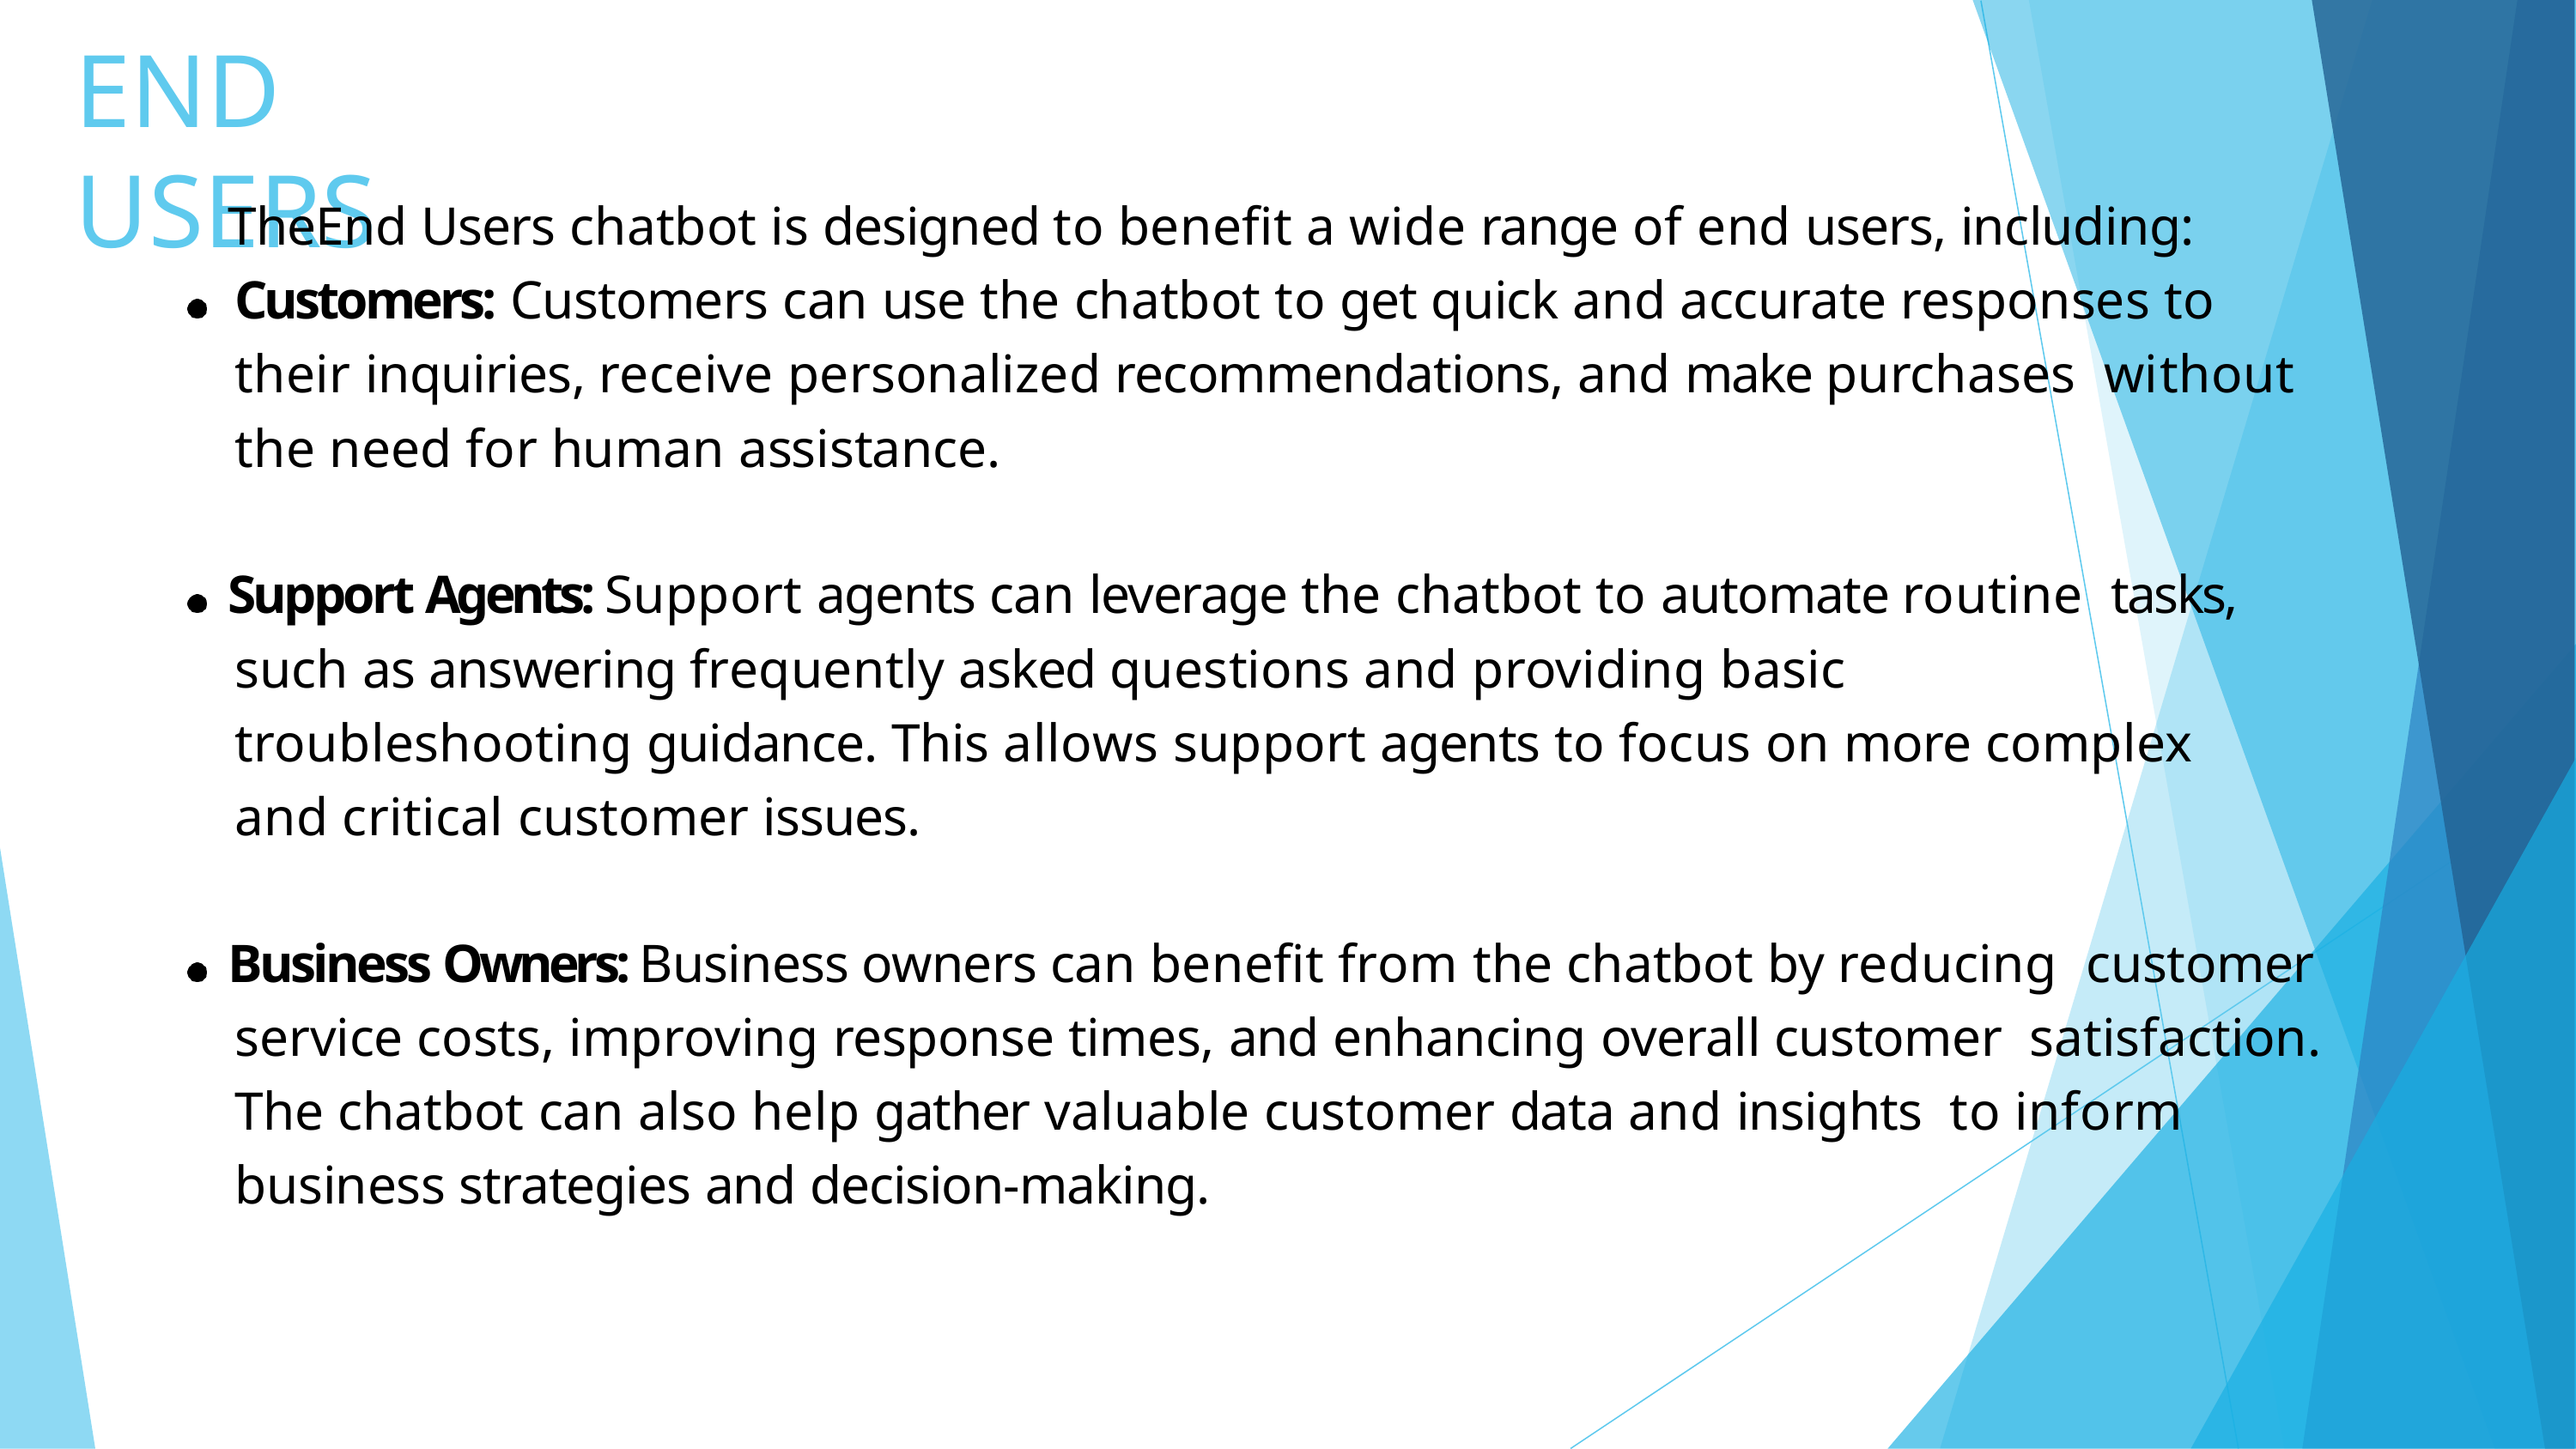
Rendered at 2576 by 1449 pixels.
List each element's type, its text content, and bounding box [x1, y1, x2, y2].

picture [187, 299, 207, 318]
picture [187, 593, 207, 614]
text_box TheEnd Users chatbot is designed to benefit a wide range of end users, including: Customers: Customers can use the chatbot to get quick and accurate responses to their inquiries, receive personalized recommendations, and make purchases without the need for human assistance. Support Agents: Support agents can leverage the chatbot to automate routine tasks, such as answering frequently asked questions and providing basic troubleshooting guidance. This allows support agents to focus on more complex and critical customer issues. Business Owners: Business owners can benefit from the chatbot by reducing customer service costs, improving response times, and enhancing overall customer satisfaction. The chatbot can also help gather valuable customer data and insights to inform business strategies and decision-making. [226, 179, 2347, 1215]
title END USERS [73, 25, 607, 270]
picture [187, 962, 207, 982]
